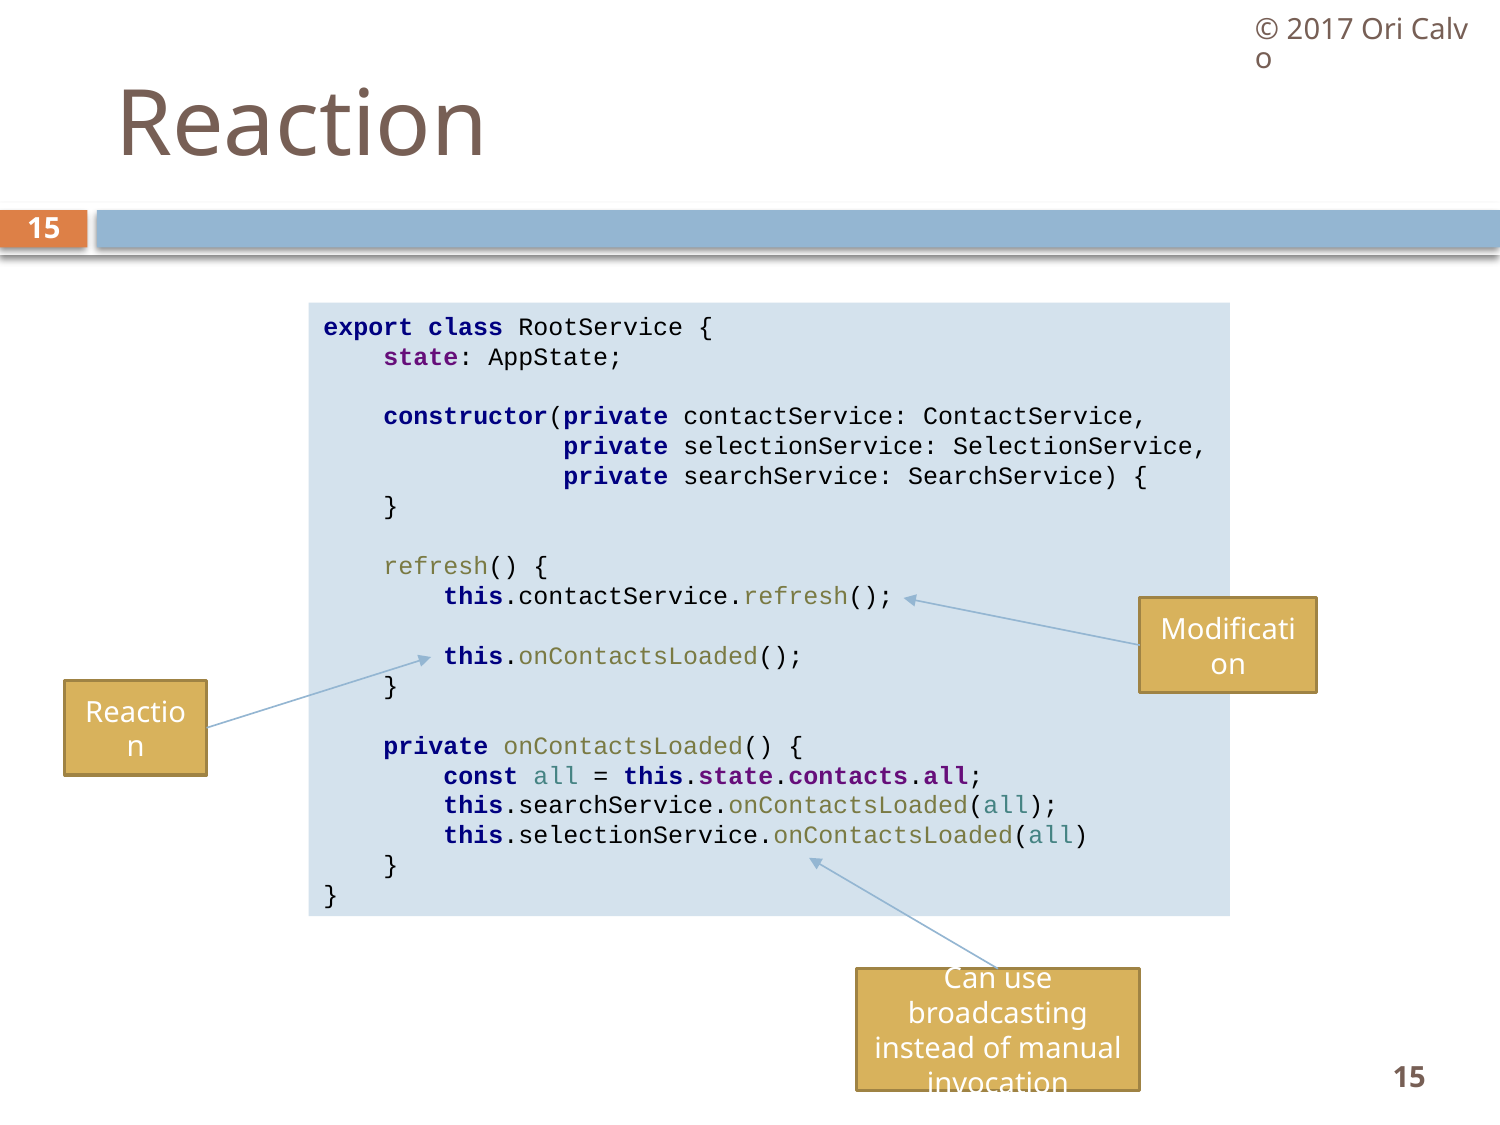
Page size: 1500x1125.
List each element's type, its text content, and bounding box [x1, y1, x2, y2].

text_box Reaction [63, 679, 208, 777]
text_box export class RootService { state: AppState; constructor(private contactService: ContactService, private selectionService: SelectionService, private searchService: SearchService) { } refresh() { this.contactService.refresh(); this.onContactsLoaded(); } private onContactsLoaded() { const all = this.state.contacts.all; this.searchService.onContactsLoaded(all); this.selectionService.onContactsLoaded(all) } } [308, 302, 1230, 917]
slide_number 15 [0, 208, 88, 249]
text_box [903, 597, 1140, 646]
text_box Modification [1138, 596, 1318, 694]
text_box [206, 656, 432, 729]
text_box Can use broadcasting instead of manual invocation [855, 967, 1141, 1092]
title Reaction [100, 37, 1438, 200]
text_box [808, 857, 999, 969]
footer © 2017 Ori Calvo [1240, 0, 1500, 60]
